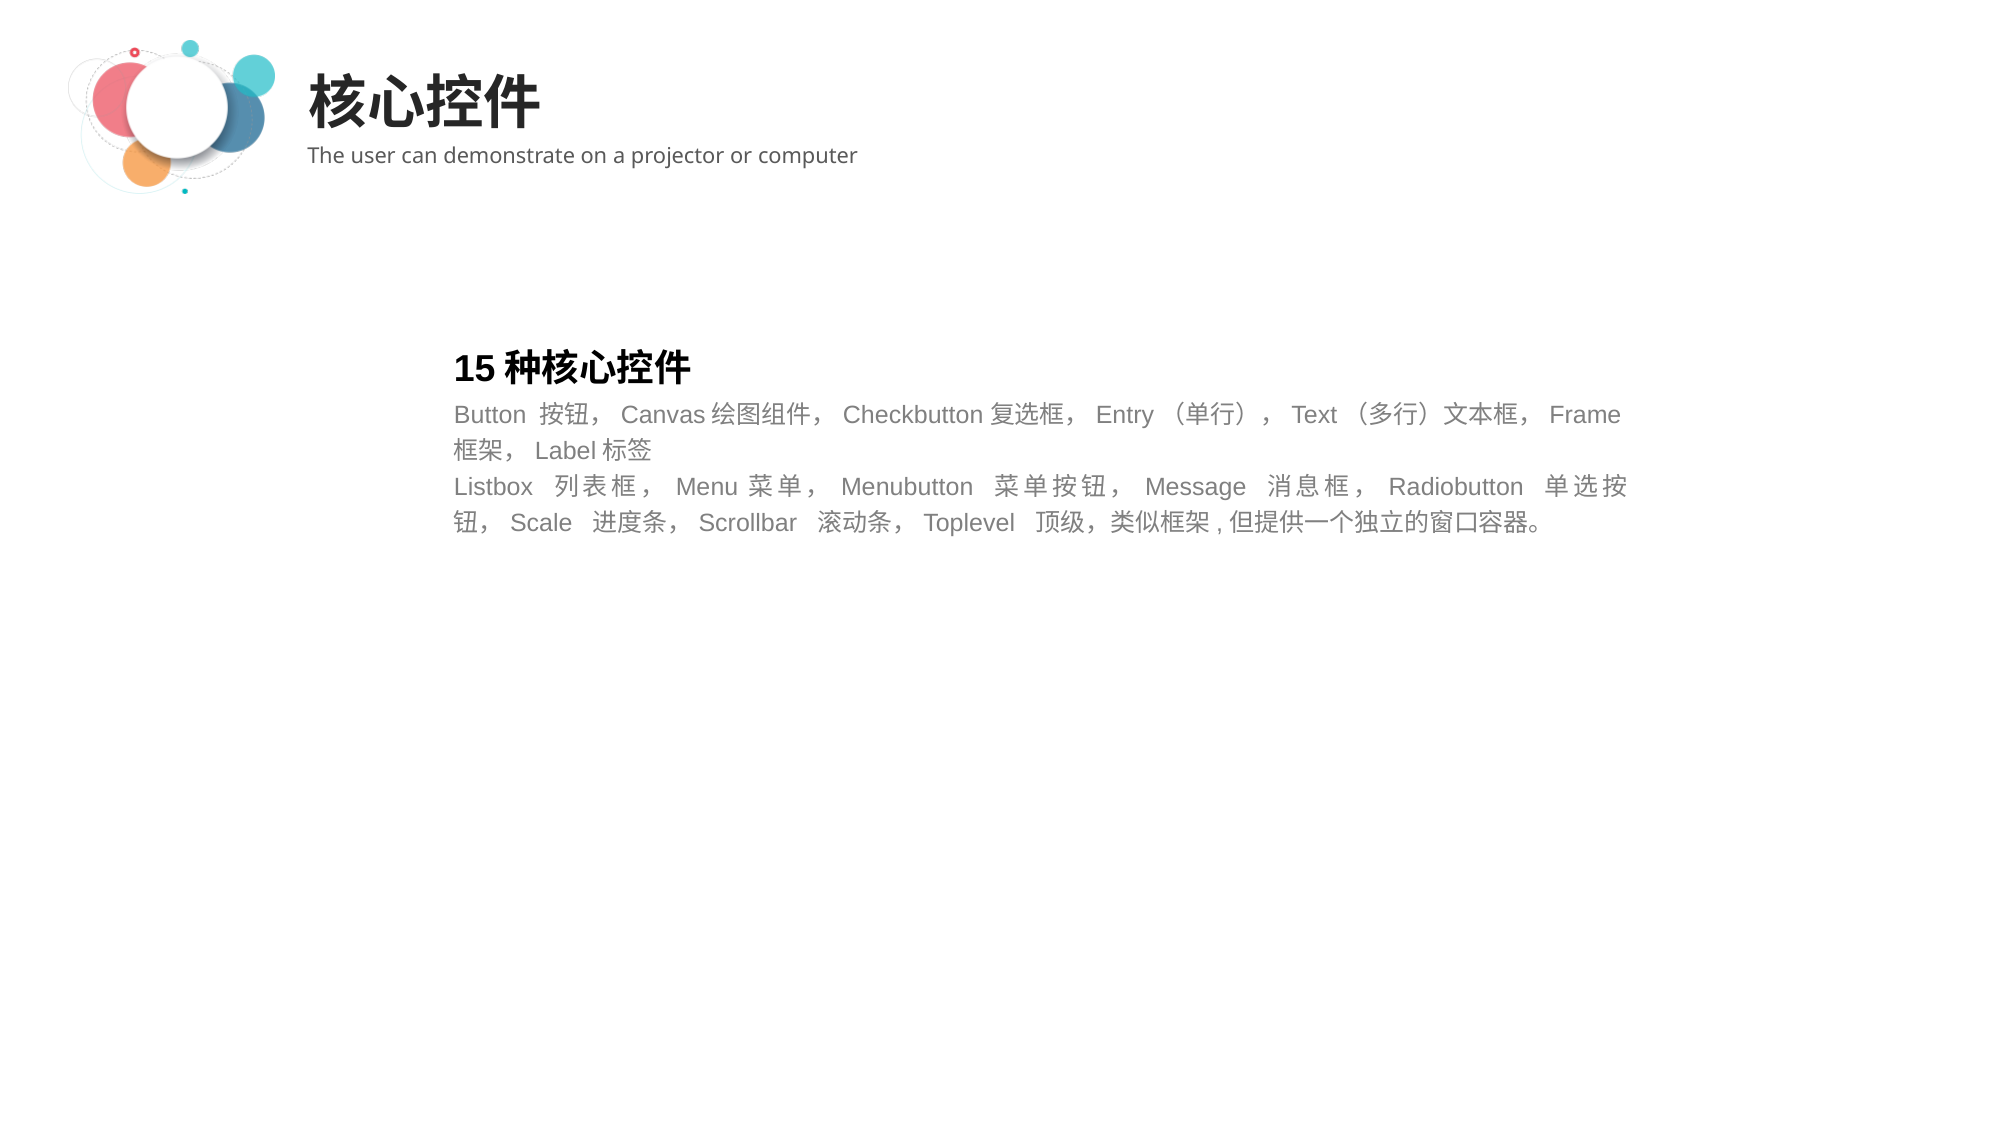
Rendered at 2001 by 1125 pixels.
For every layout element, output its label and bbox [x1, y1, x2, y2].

text_box [292, 58, 911, 176]
text_box [439, 327, 1643, 543]
picture [68, 40, 275, 194]
